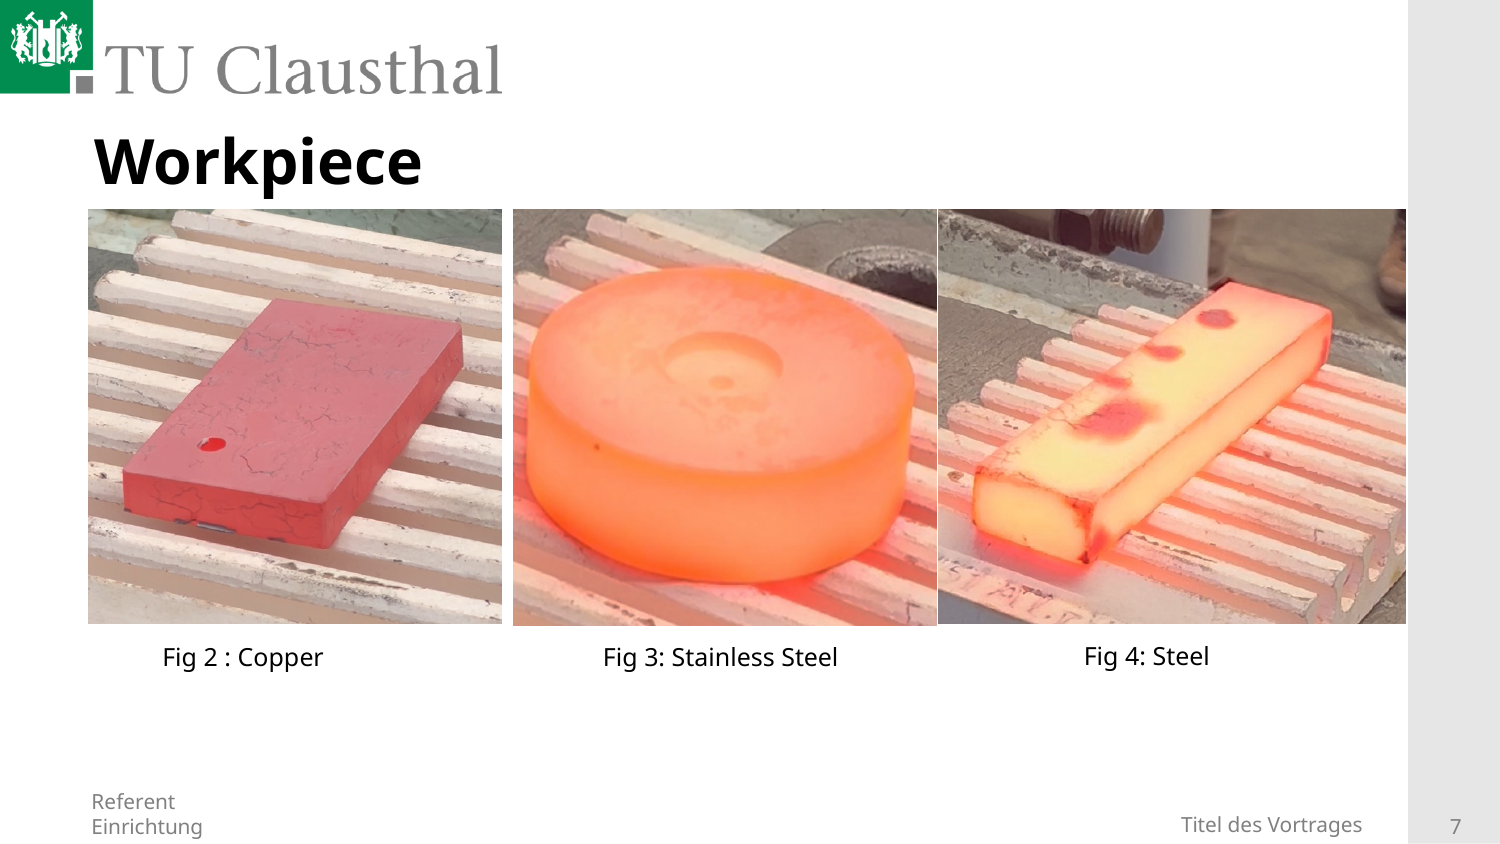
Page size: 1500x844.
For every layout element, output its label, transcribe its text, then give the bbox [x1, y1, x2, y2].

text_box Fig 4: Steel [1068, 634, 1353, 678]
picture [0, 0, 502, 94]
picture [513, 208, 937, 626]
text_box Fig 3: Stainless Steel [588, 635, 880, 680]
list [88, 208, 502, 625]
picture [938, 208, 1406, 625]
text_box Fig 2 : Copper [147, 634, 488, 680]
title Workpiece [79, 114, 1375, 201]
